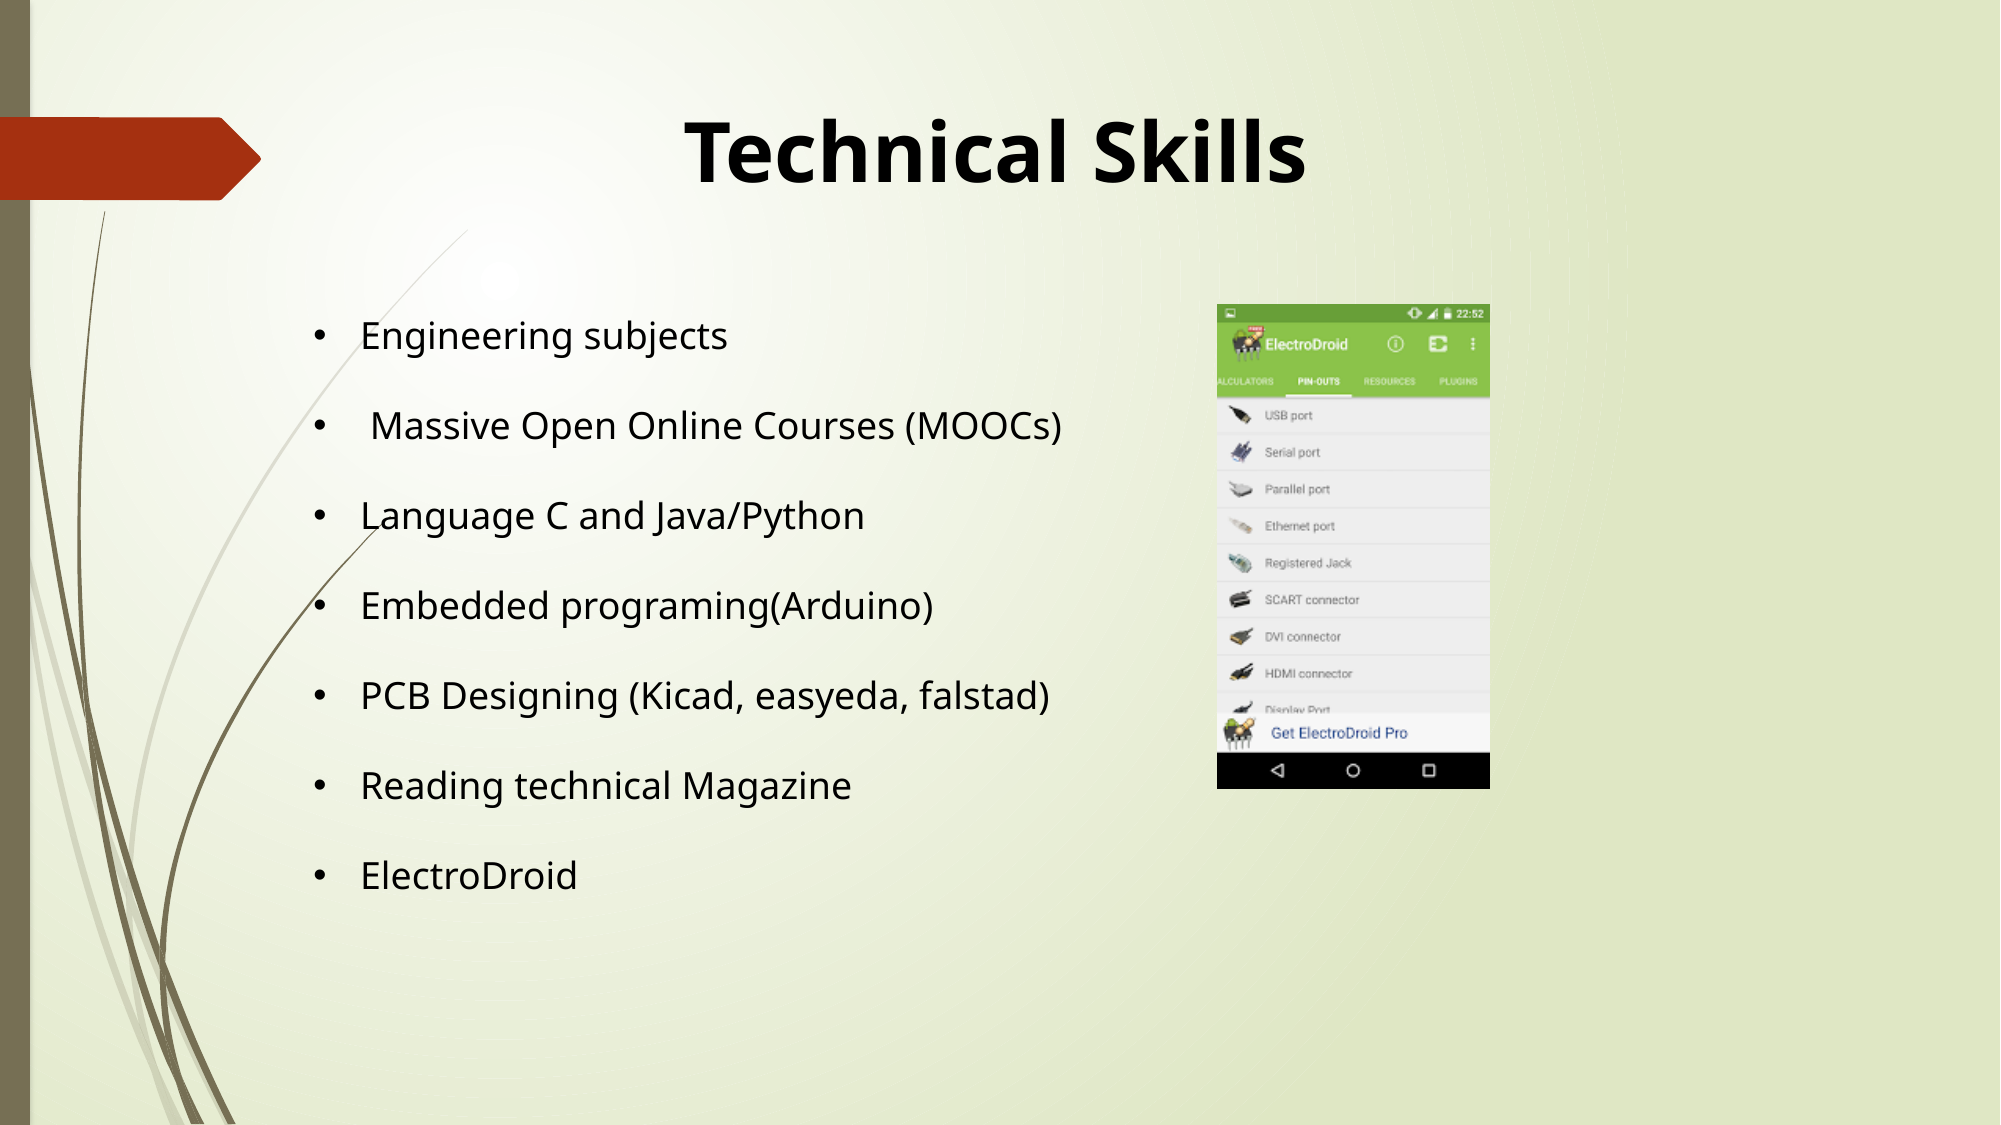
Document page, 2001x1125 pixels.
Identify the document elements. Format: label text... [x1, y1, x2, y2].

text_box Technical Skills [668, 91, 1396, 206]
picture [1217, 304, 1490, 790]
text_box Engineering subjects Massive Open Online Courses (MOOCs) Language C and Java/Python Embedded programing(Arduino) PCB Designing (Kicad, easyeda, falstad) Reading technical Magazine ElectroDroid [298, 304, 1078, 1125]
